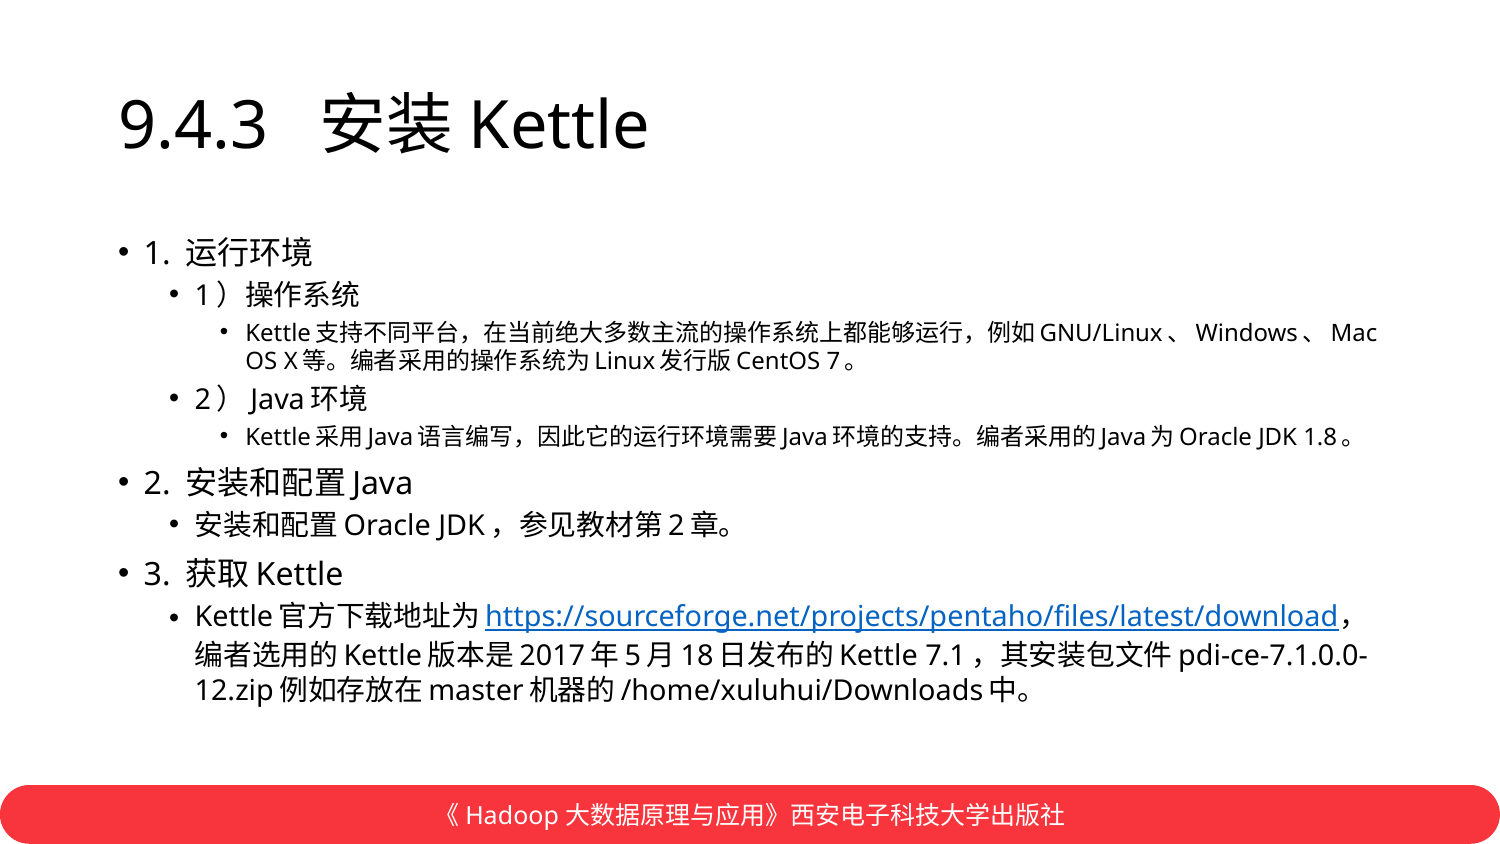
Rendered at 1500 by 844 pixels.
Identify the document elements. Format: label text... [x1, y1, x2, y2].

list 1. 运行环境 1）操作系统 Kettle支持不同平台，在当前绝大多数主流的操作系统上都能够运行，例如GNU/Linux、Windows、Mac OS X等。编者采用的操作系统为Linux发行版CentOS 7。 2）Java环境 Kettle采用Java语言编写，因此它的运行环境需要Java环境的支持。编者采用的Java为Oracle JDK 1.8。 2. 安装和配置Java 安装和配置Oracle JDK，参见教材第2章。 3. 获取Kettle Kettle官方下载地址为https://sourceforge.net/projects/pentaho/files/latest/download，编者选用的Kettle版本是2017年5月18日发布的Kettle 7.1，其安装包文件pdi-ce-7.1.0.0-12.zip例如存放在master机器的/home/xuluhui/Downloads中。 [103, 224, 1397, 760]
title 9.4.3 安装Kettle [103, 44, 1397, 208]
